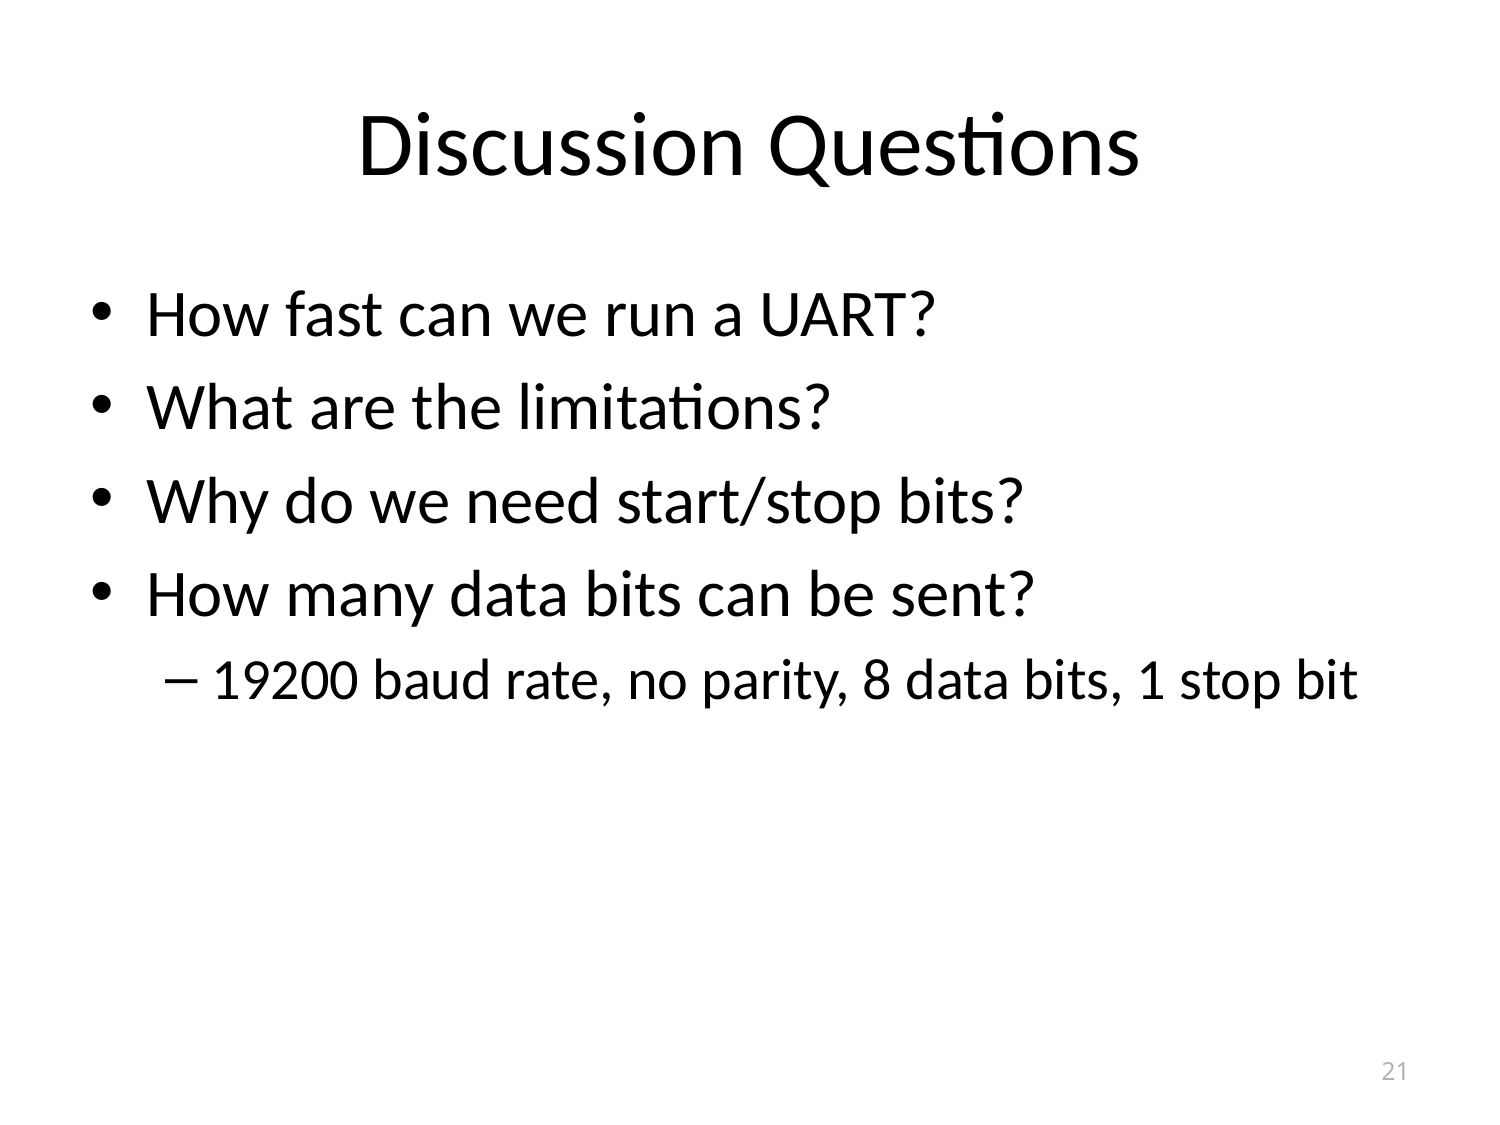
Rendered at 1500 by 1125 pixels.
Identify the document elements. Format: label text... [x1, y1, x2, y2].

title Discussion Questions [75, 45, 1425, 233]
list How fast can we run a UART? What are the limitations? Why do we need start/stop bits? How many data bits can be sent? 19200 baud rate, no parity, 8 data bits, 1 stop bit [75, 262, 1425, 1005]
slide_number 21 [1074, 1042, 1425, 1103]
